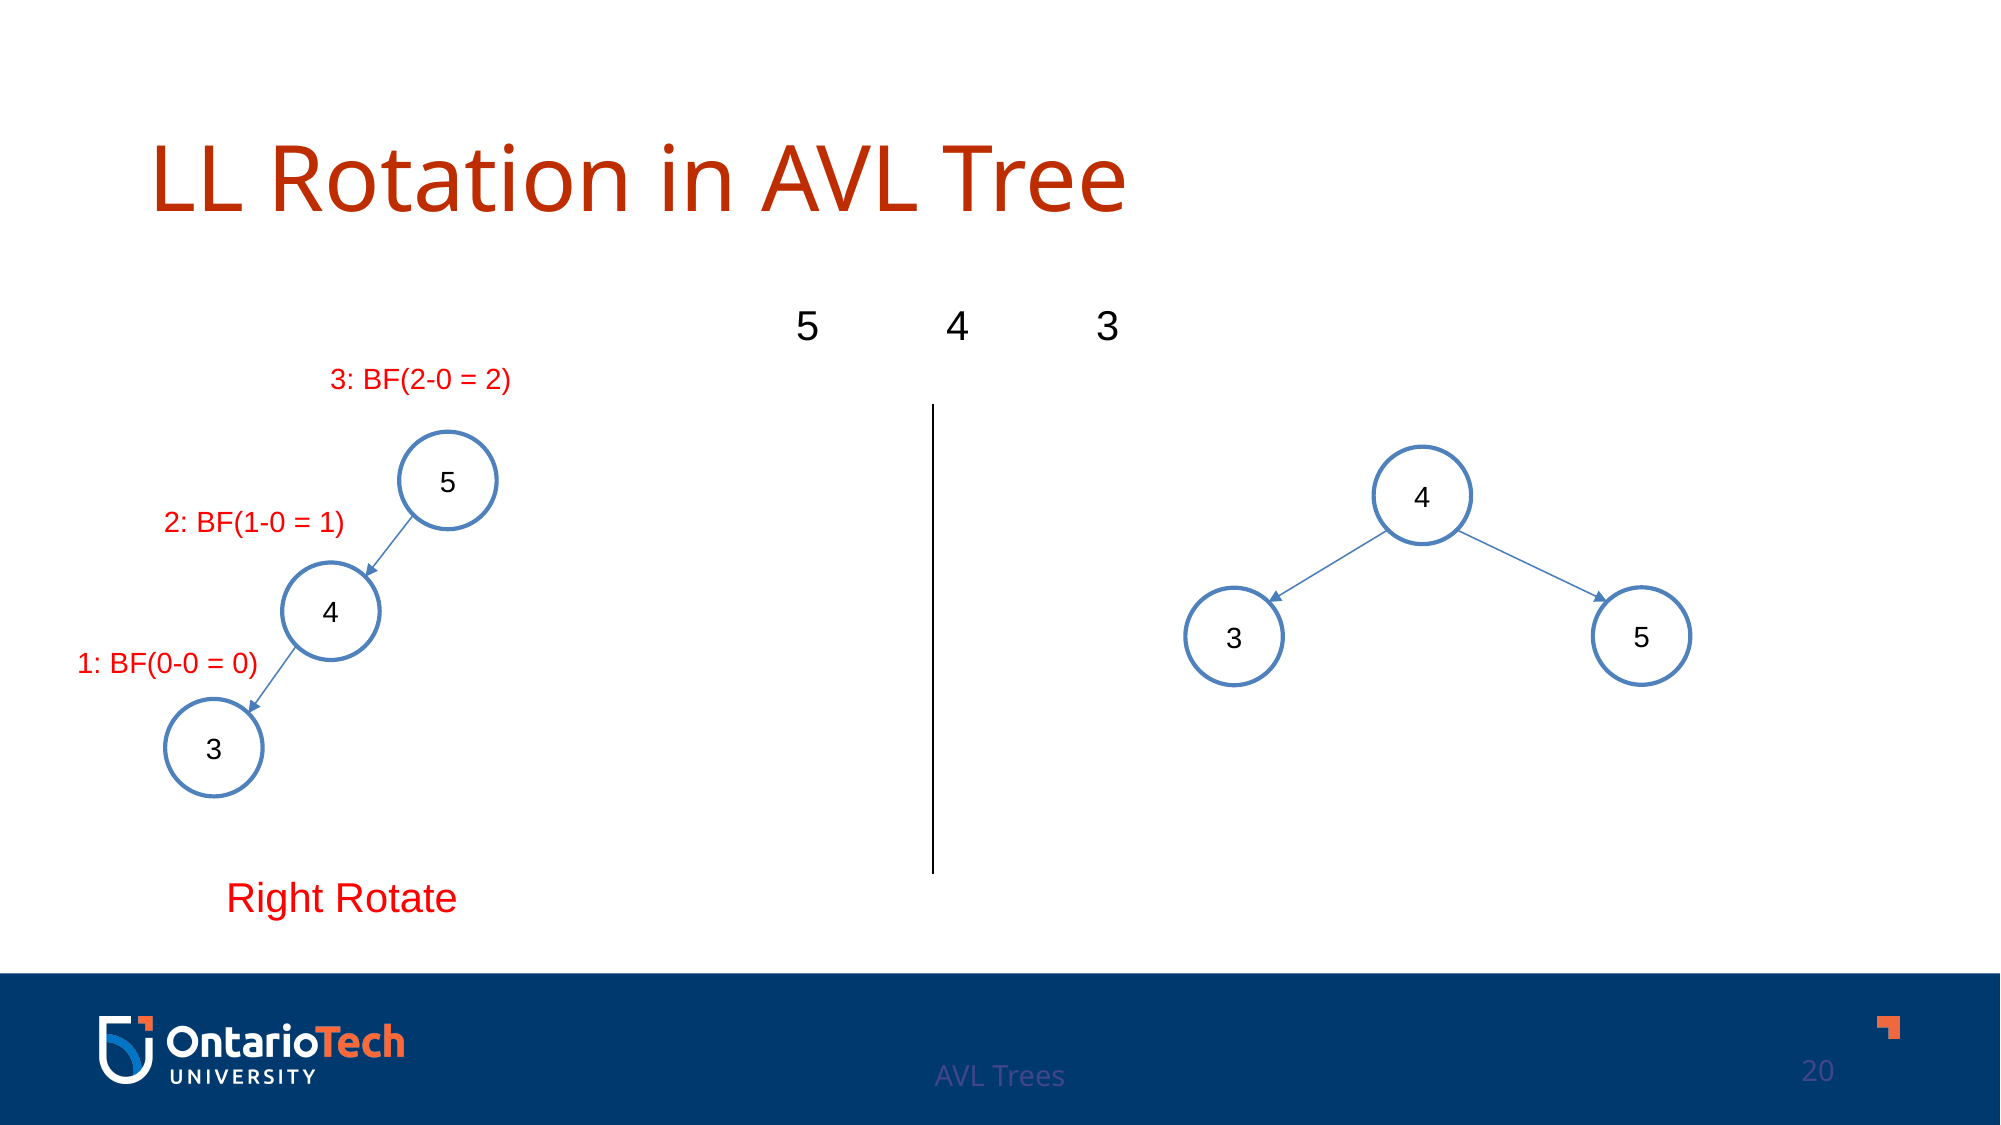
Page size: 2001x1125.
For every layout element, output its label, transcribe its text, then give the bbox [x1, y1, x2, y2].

text_box 3 [163, 696, 265, 799]
text_box LL Rotation in AVL Tree [133, 49, 1834, 238]
text_box 1: BF(0-0 = 0) [62, 637, 290, 687]
text_box 5 [1590, 585, 1693, 687]
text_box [1268, 529, 1389, 603]
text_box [365, 514, 414, 577]
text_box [248, 645, 297, 714]
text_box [1456, 529, 1608, 602]
text_box AVL Trees [683, 1025, 1317, 1100]
picture [99, 1016, 404, 1084]
text_box Right Rotate [211, 863, 616, 929]
text_box 3: BF(2-0 = 2) [315, 353, 543, 403]
text_box 20 [1433, 1025, 1850, 1100]
text_box 4 [1371, 444, 1474, 547]
text_box 4 [280, 560, 382, 663]
text_box 5 4 3 [781, 291, 1186, 356]
text_box 2: BF(1-0 = 1) [148, 495, 377, 546]
picture [1877, 1016, 1900, 1039]
text_box 5 [397, 429, 499, 532]
text_box 3 [1183, 585, 1285, 688]
